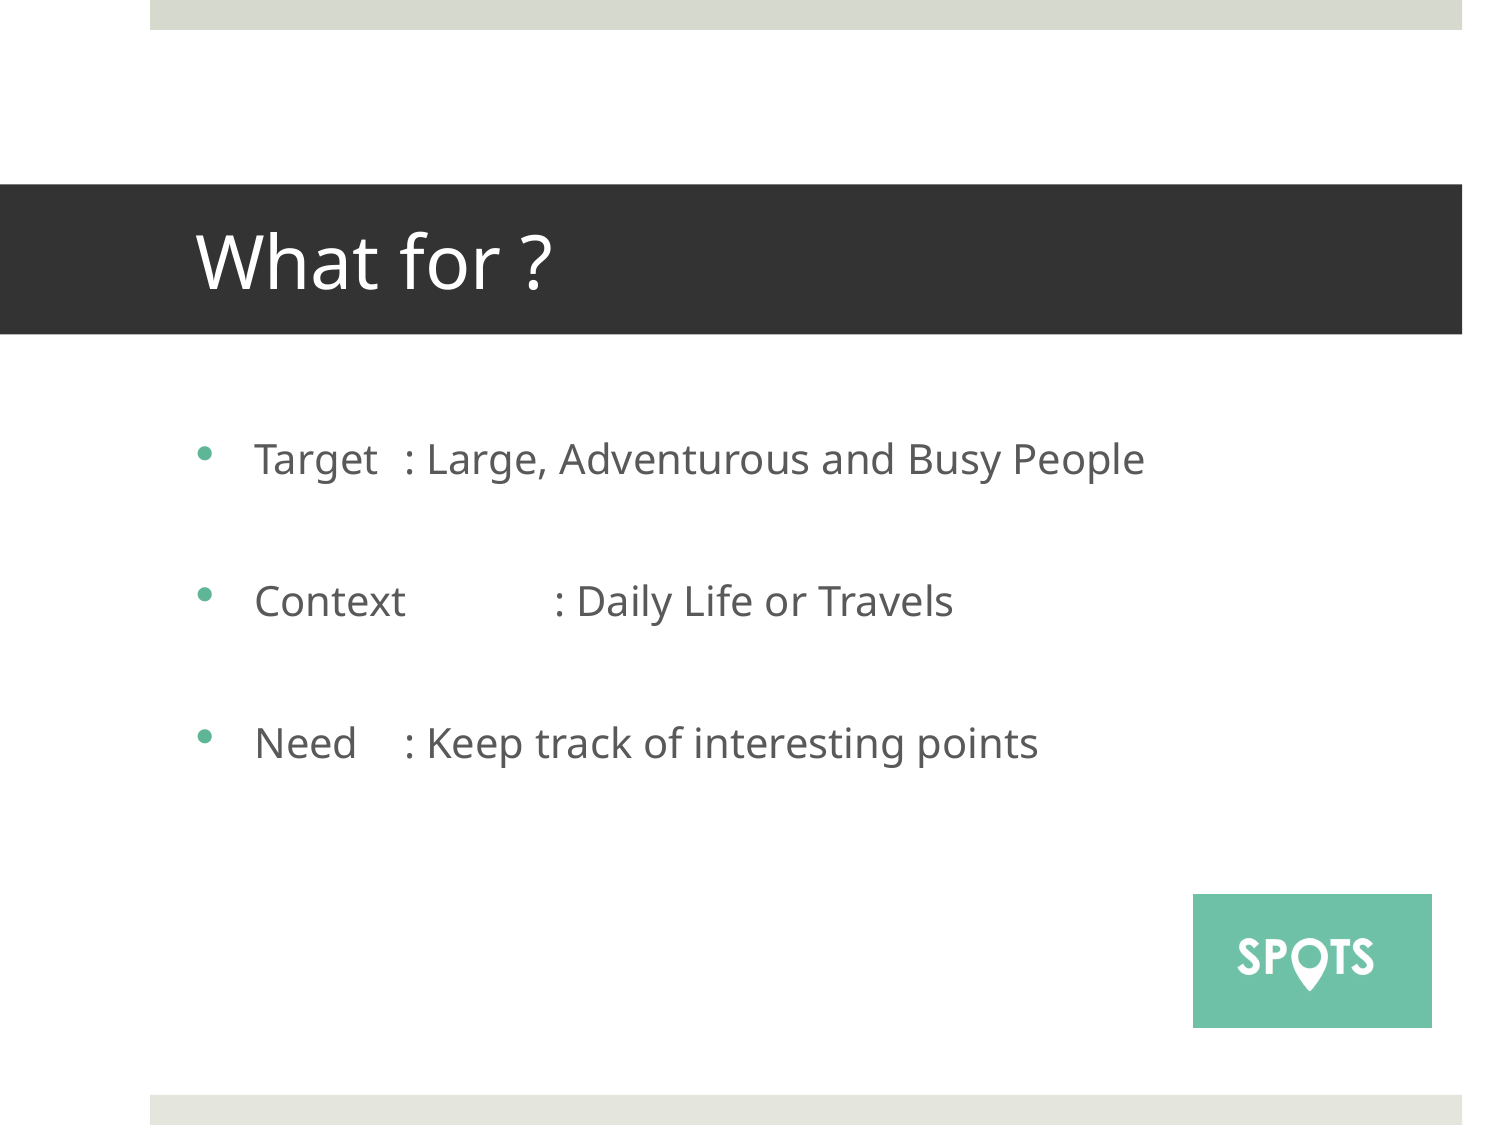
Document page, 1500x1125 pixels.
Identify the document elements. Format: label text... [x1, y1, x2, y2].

list Target : Large, Adventurous and Busy People Context : Daily Life or Travels Need : Keep track of interesting points [182, 425, 1432, 1028]
picture [1192, 893, 1432, 1029]
title What for ? [0, 184, 1463, 335]
